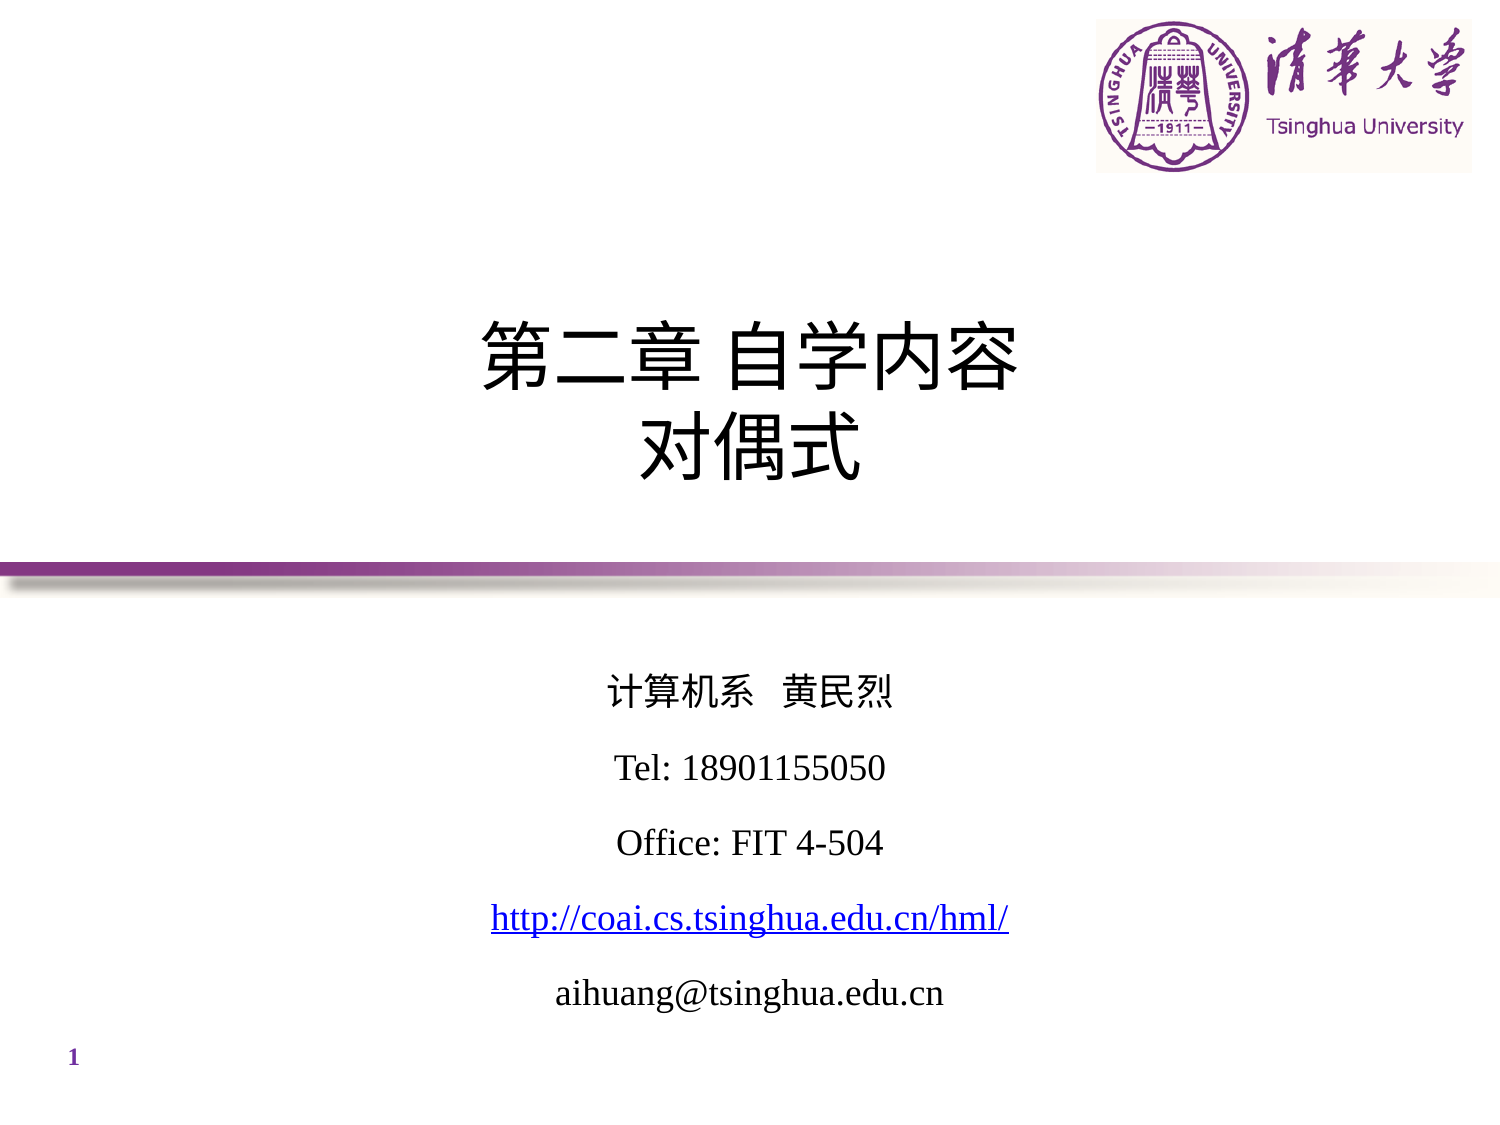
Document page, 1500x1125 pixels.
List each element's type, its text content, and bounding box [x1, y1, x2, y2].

picture [0, 562, 1500, 598]
picture [1096, 19, 1472, 173]
title 第二章 自学内容 对偶式 [112, 278, 1388, 521]
subtitle 计算机系 黄民烈 Tel: 18901155050 Office: FIT 4-504 http://coai.cs.tsinghua.edu.cn/hml/ aihuang@tsinghua.edu.cn [225, 637, 1275, 1073]
